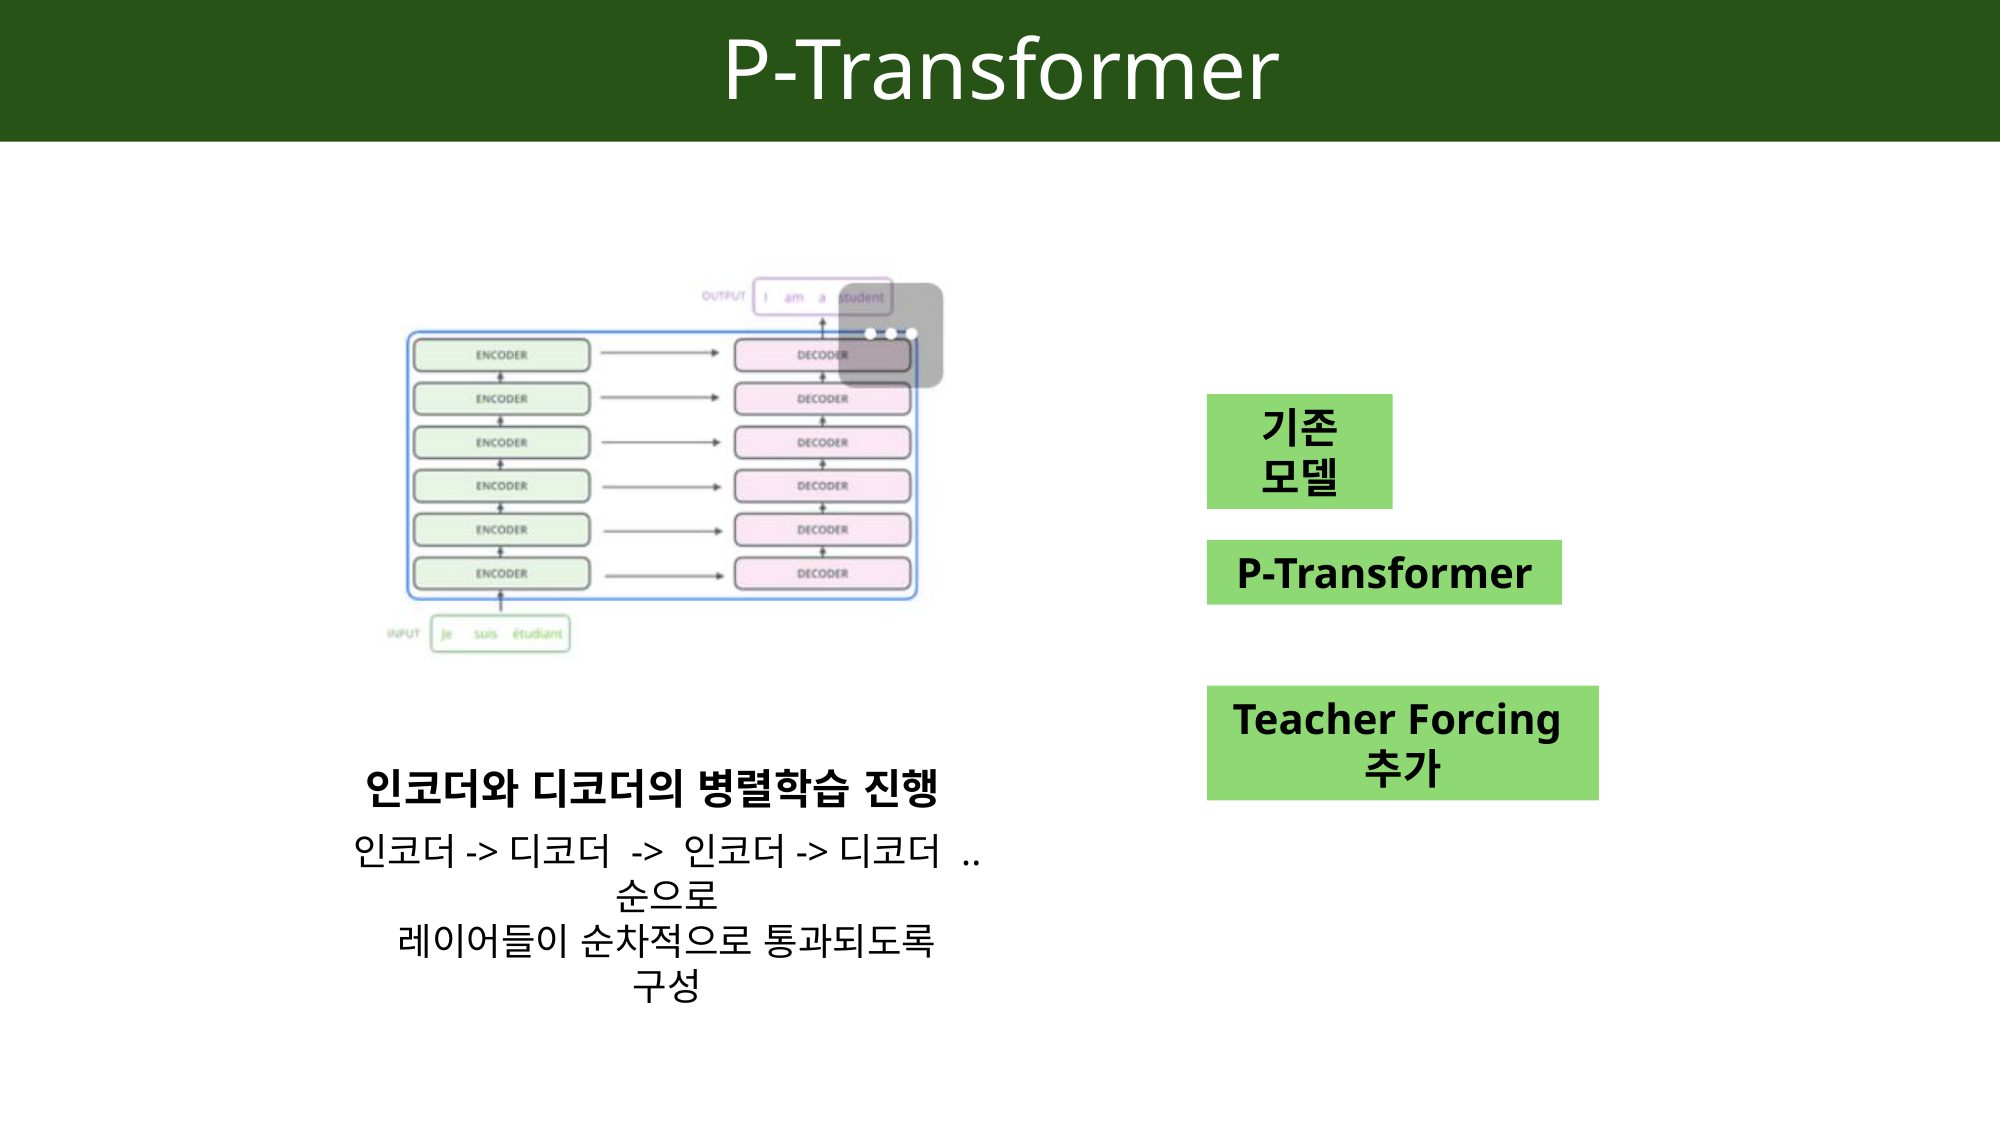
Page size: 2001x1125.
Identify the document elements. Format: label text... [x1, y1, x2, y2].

text_box Teacher Forcing 추가 [1207, 685, 1599, 801]
picture [373, 223, 1058, 664]
text_box P-Transformer [1206, 539, 1563, 605]
text_box [0, 0, 2000, 143]
text_box 기존 모델 [1206, 394, 1393, 509]
text_box 인코더->디코더 -> 인코더->디코더 .. 순으로 레이어들이 순차적으로 통과되도록 구성 [288, 820, 1046, 1016]
text_box 인코더와 디코더의 병렬학습 진행 [320, 755, 986, 820]
text_box P-Transformer [1, 9, 2000, 124]
